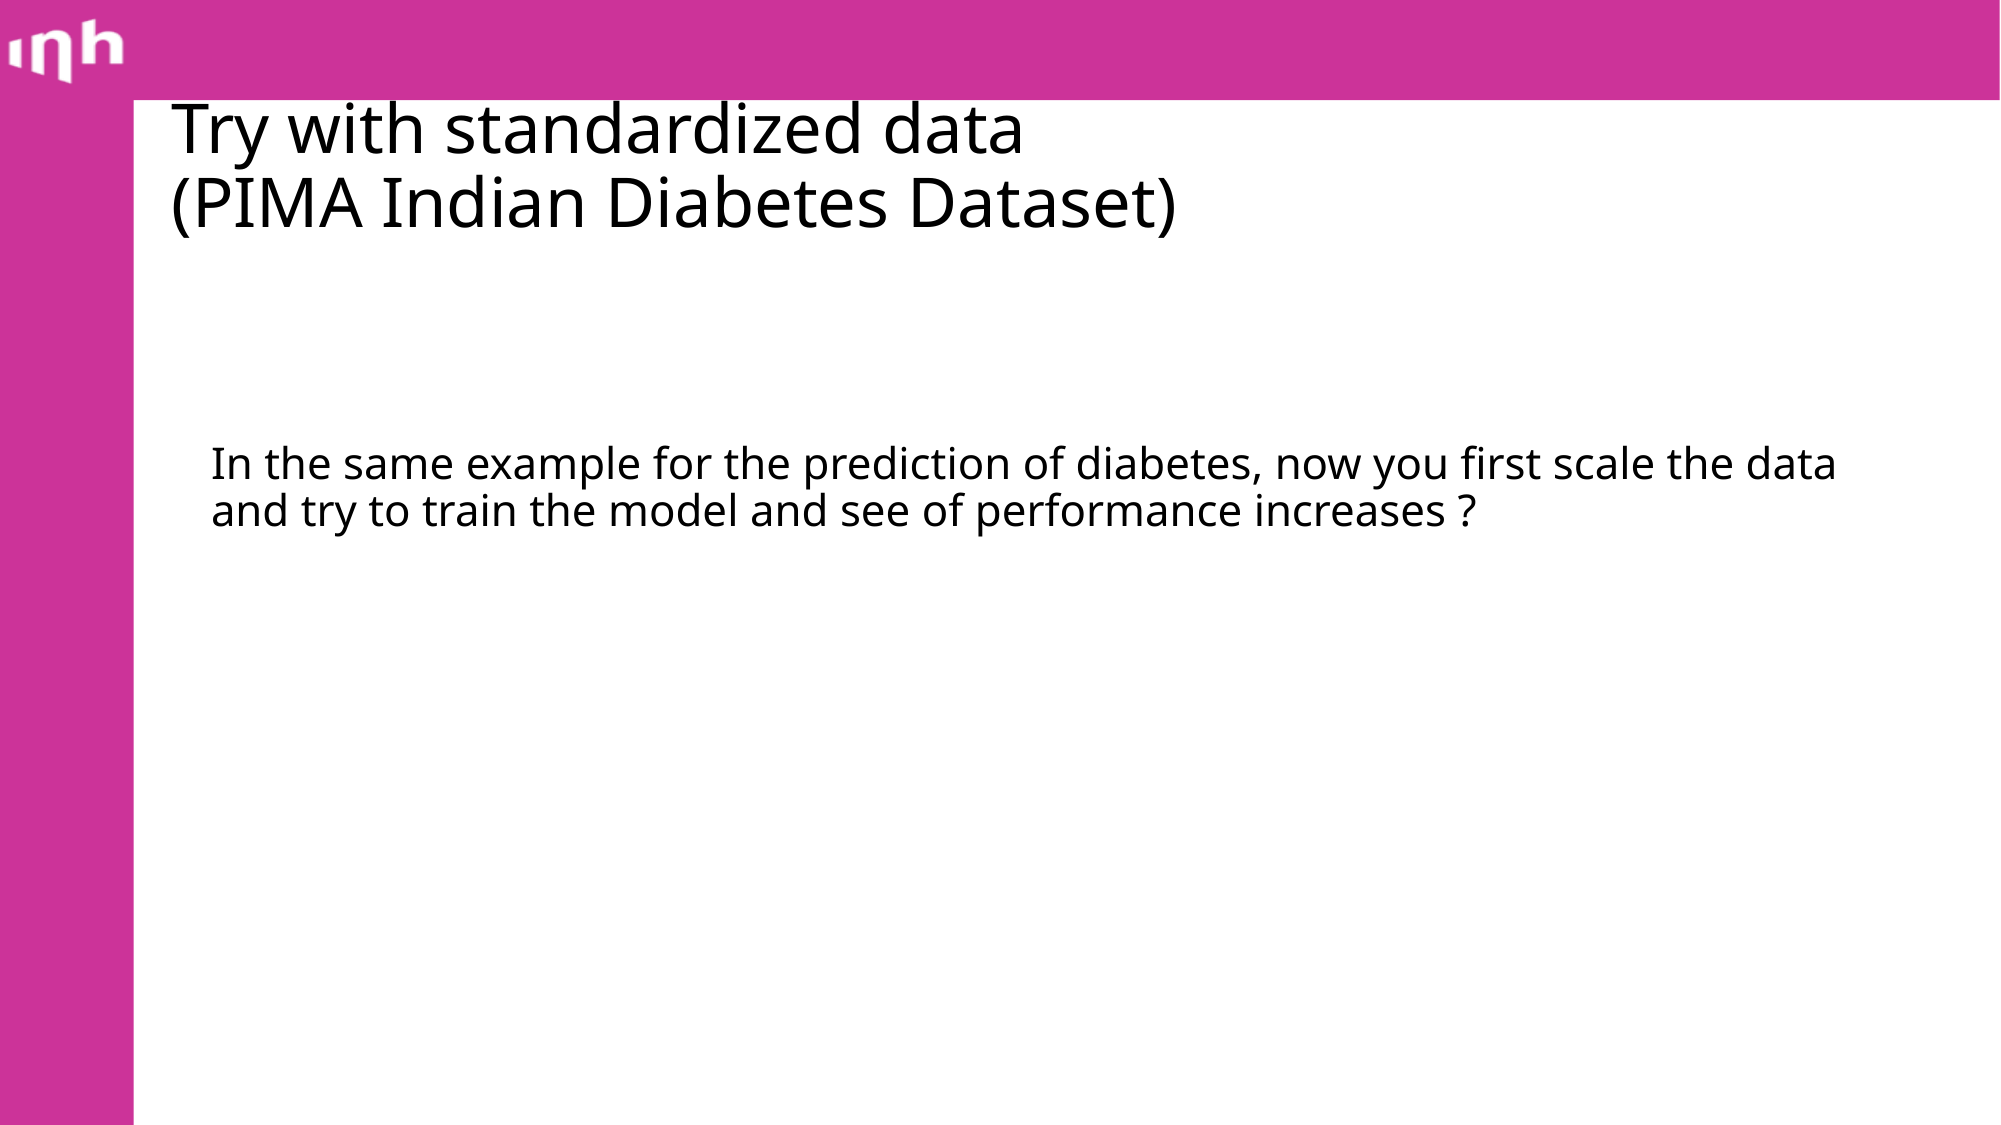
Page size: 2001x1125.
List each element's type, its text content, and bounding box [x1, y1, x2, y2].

list In the same example for the prediction of diabetes, now you first scale the data and try to train the model and see of performance increases ? [193, 373, 1900, 802]
picture [0, 1, 134, 102]
title Try with standardized data (PIMA Indian Diabetes Dataset) [171, 115, 1900, 304]
